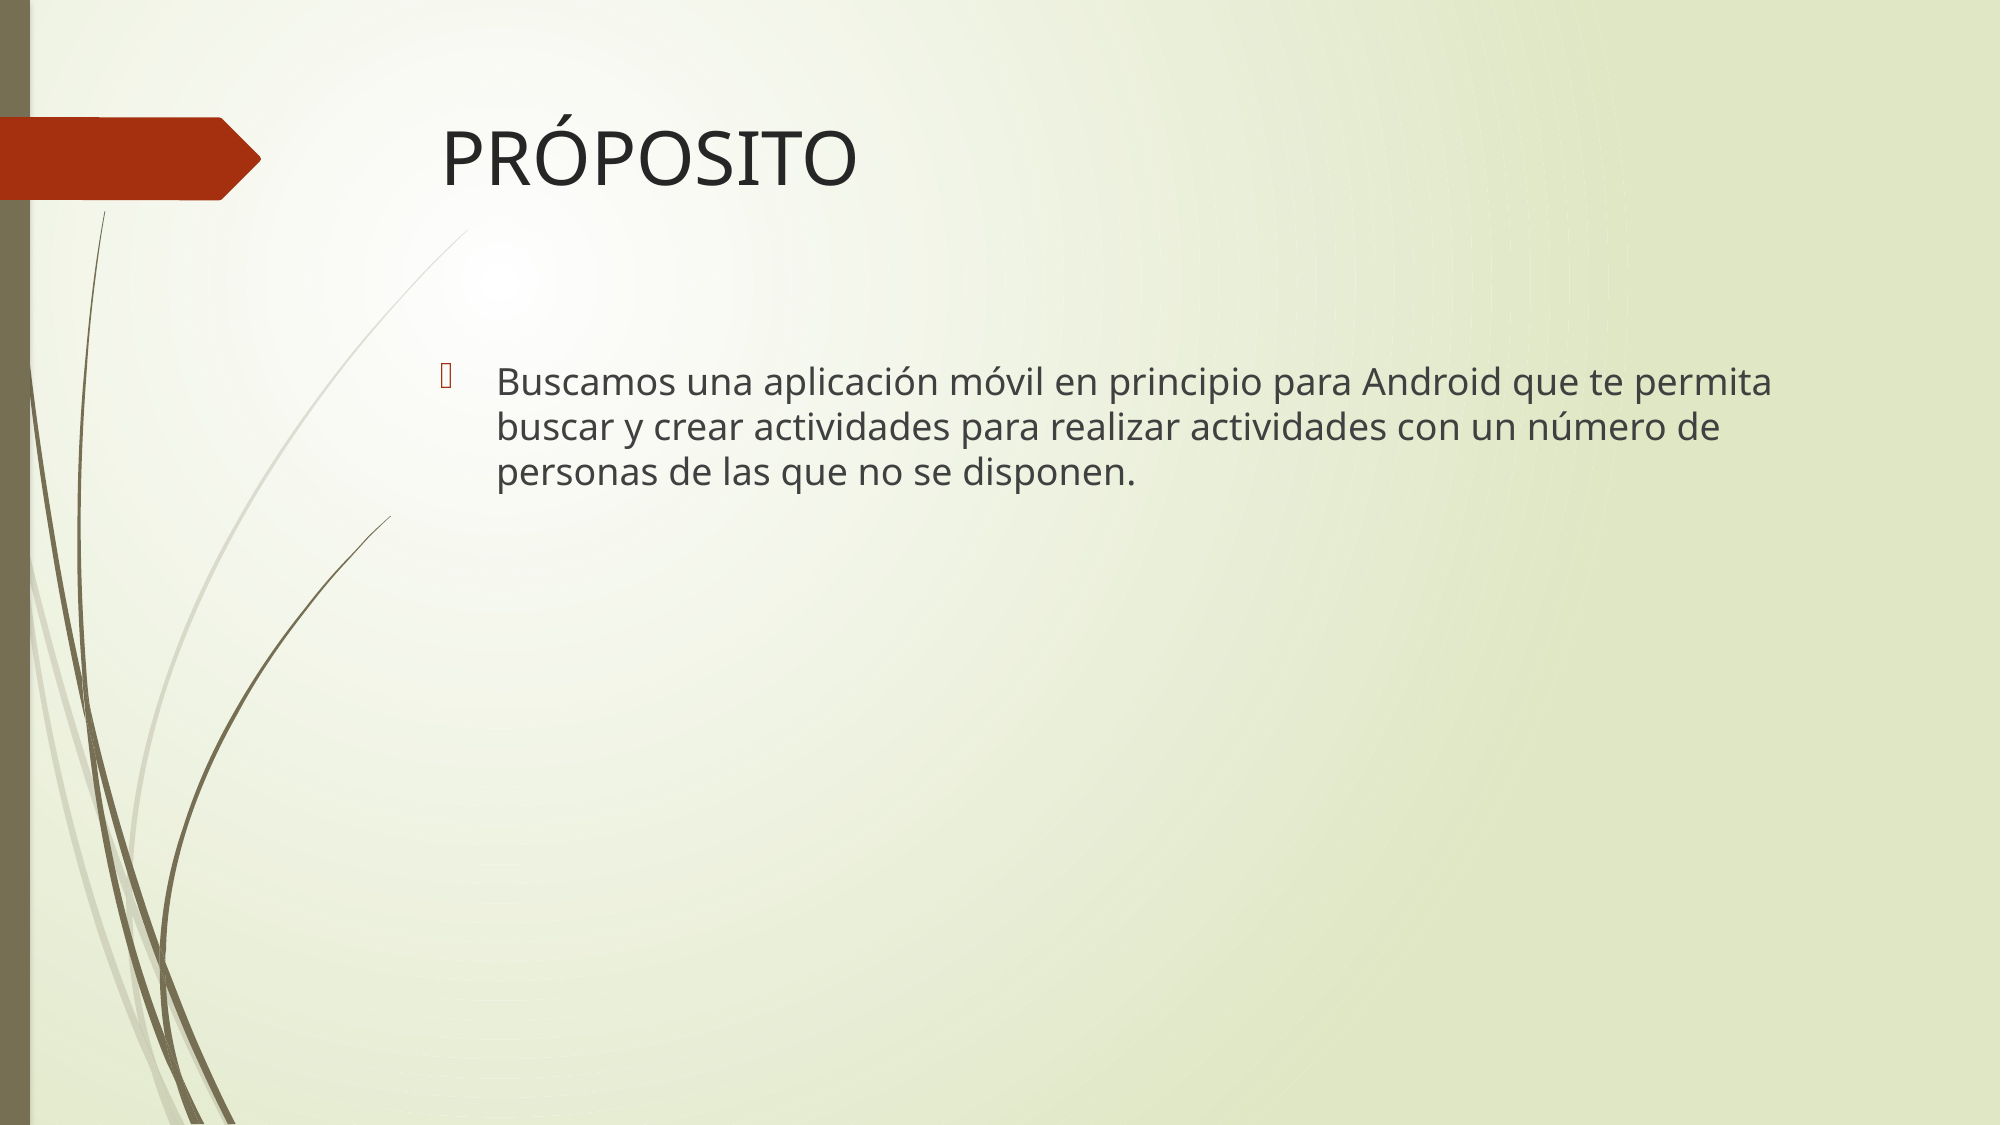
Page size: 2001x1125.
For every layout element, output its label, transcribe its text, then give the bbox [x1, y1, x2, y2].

title PRÓPOSITO [425, 102, 1888, 313]
list Buscamos una aplicación móvil en principio para Android que te permita buscar y crear actividades para realizar actividades con un número de personas de las que no se disponen. [424, 350, 1888, 970]
